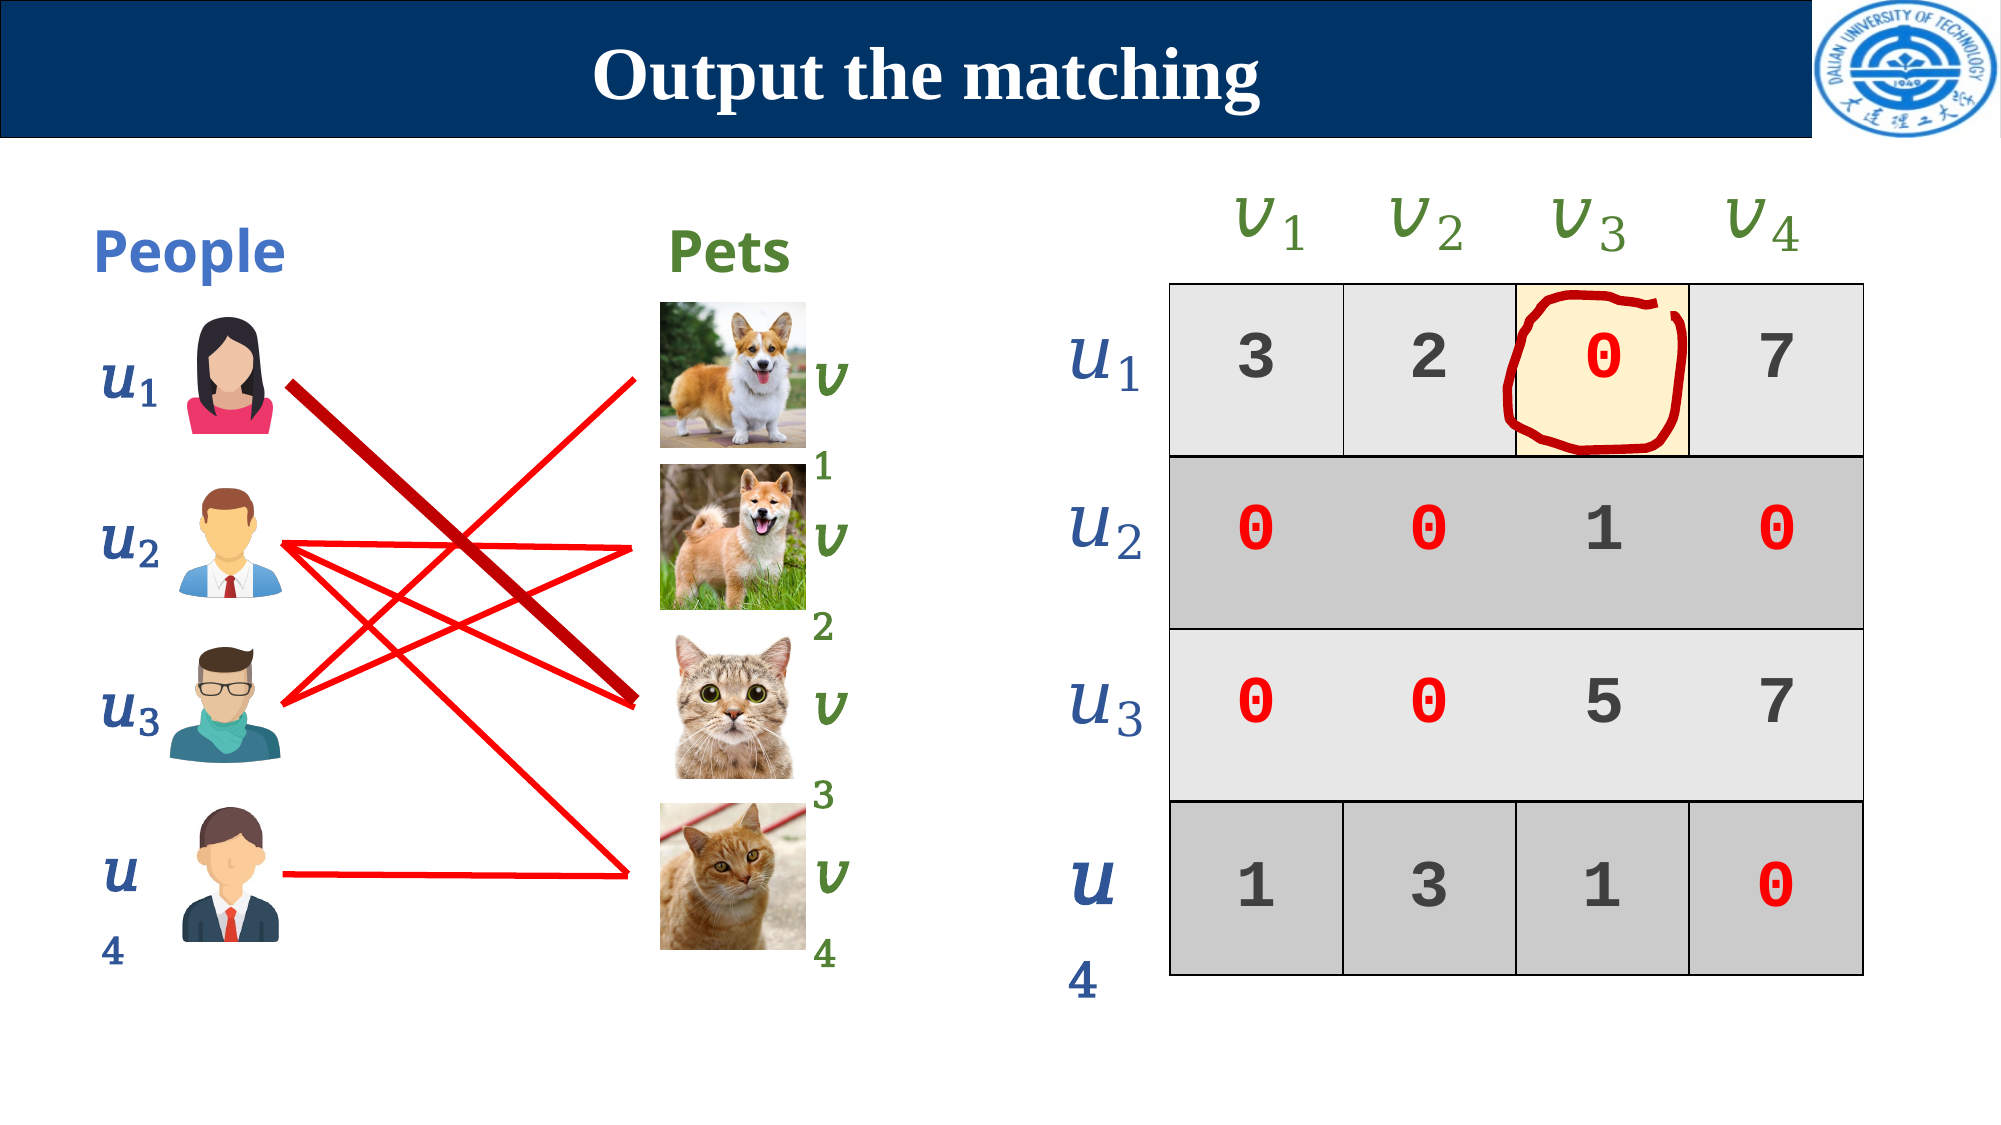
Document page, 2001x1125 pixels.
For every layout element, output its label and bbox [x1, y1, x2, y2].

picture [1812, 0, 2000, 138]
picture [659, 302, 806, 448]
table_cell [1060, 284, 1168, 802]
picture [659, 803, 807, 951]
text_box [805, 495, 874, 647]
text_box [1168, 282, 1864, 976]
title [50, 0, 1800, 164]
text_box [665, 212, 792, 285]
text_box [85, 212, 639, 942]
text_box [92, 492, 163, 574]
text_box [805, 663, 874, 815]
text_box [806, 334, 873, 486]
text_box [99, 832, 162, 971]
table_header [1060, 175, 1863, 284]
text_box [1066, 829, 1145, 1007]
picture [673, 632, 796, 779]
picture [659, 464, 806, 610]
text_box [92, 661, 163, 743]
text_box [811, 835, 869, 974]
